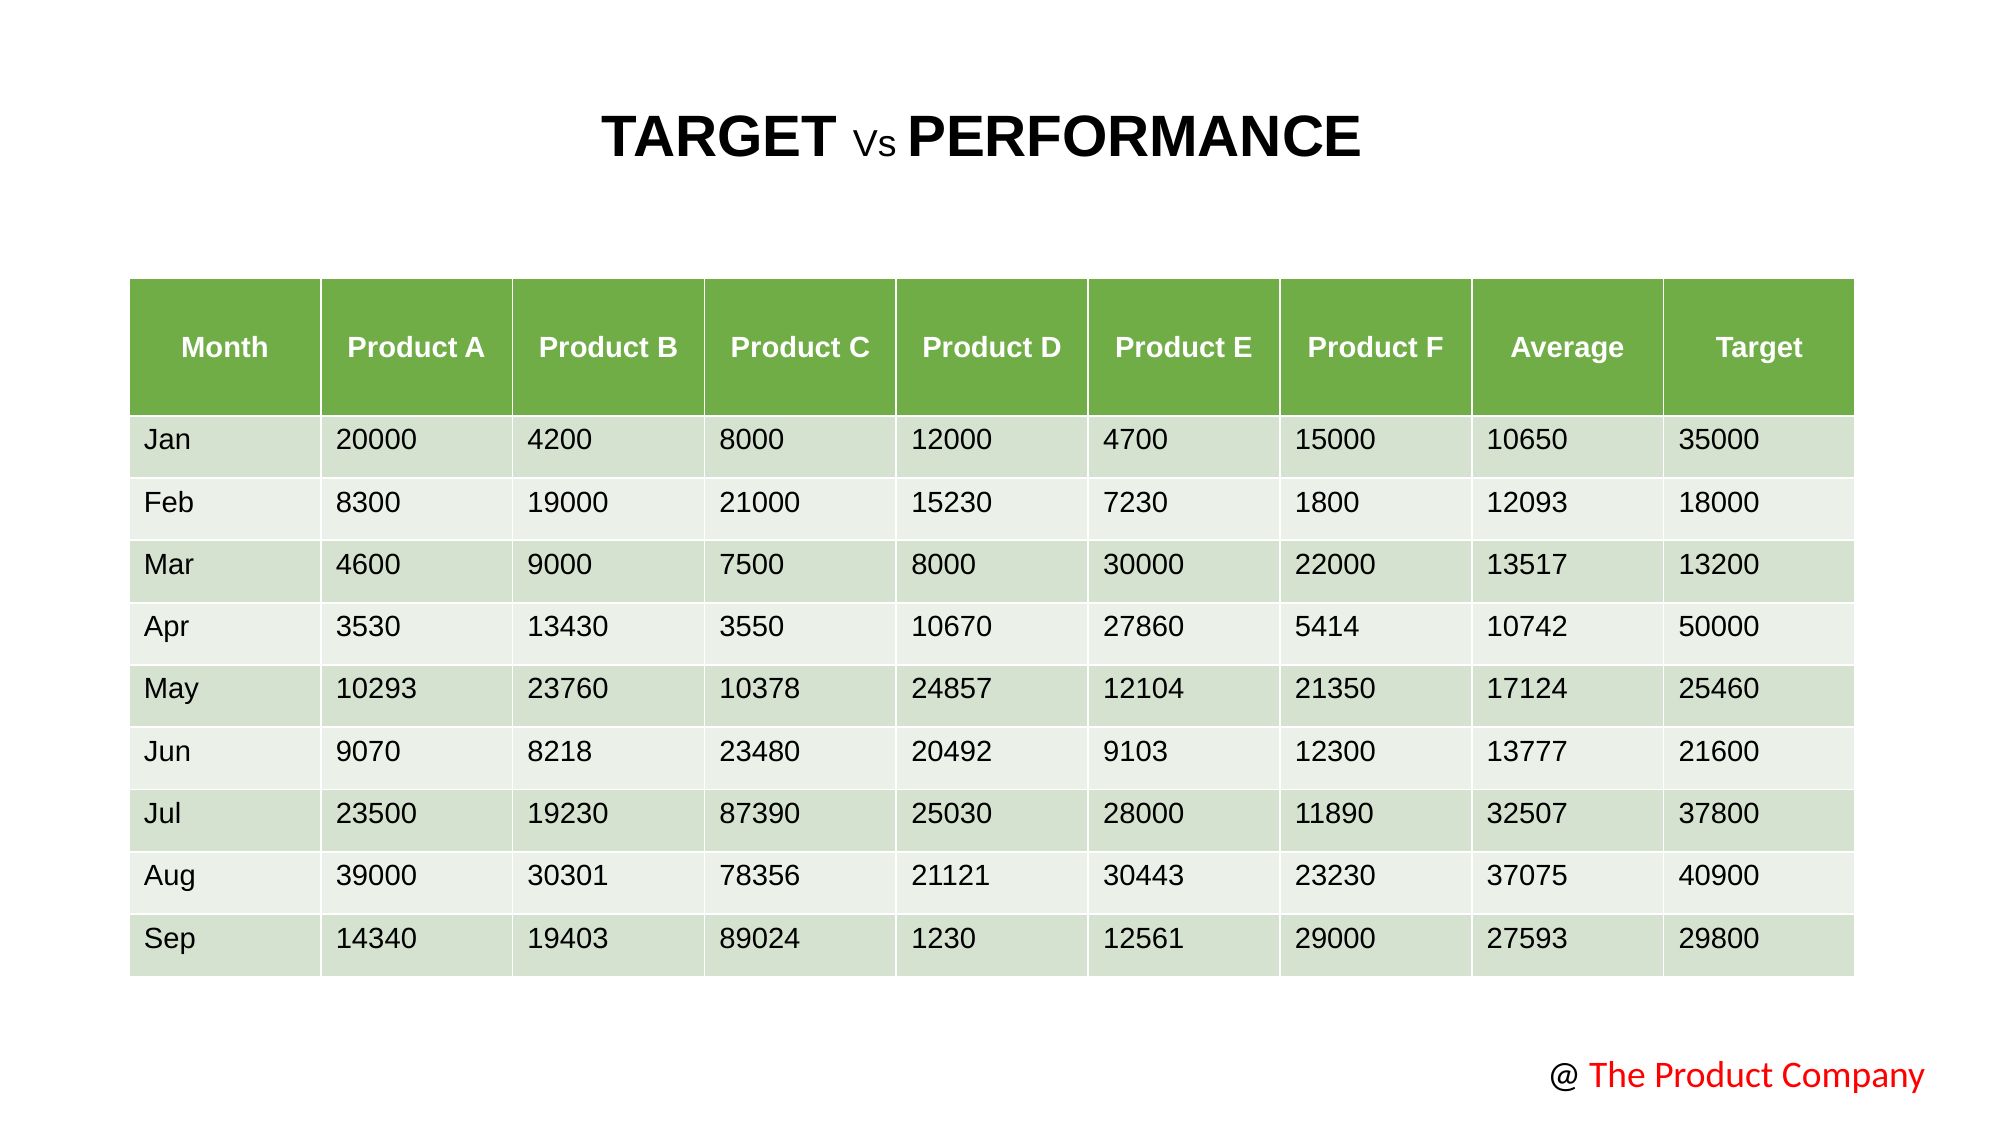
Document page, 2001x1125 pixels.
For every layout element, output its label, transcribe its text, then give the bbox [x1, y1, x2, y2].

table_header Product C [705, 279, 895, 415]
table_cell 30000 [1089, 541, 1279, 602]
table_header Product D [897, 279, 1087, 415]
table_cell Feb [130, 479, 320, 539]
table_cell 21000 [705, 479, 895, 539]
table_cell Mar [130, 541, 320, 602]
table_cell 22000 [1281, 541, 1471, 602]
table_cell 4700 [1089, 417, 1279, 477]
table_cell 12104 [1089, 666, 1279, 726]
table_cell 8300 [322, 479, 512, 539]
table_cell Apr [130, 604, 320, 664]
table_cell 9103 [1089, 728, 1279, 789]
table_cell 18000 [1664, 479, 1854, 539]
table_cell 13517 [1473, 541, 1663, 602]
table_cell 3530 [322, 604, 512, 664]
table_cell 87390 [705, 790, 895, 851]
table_cell Jul [130, 790, 320, 851]
table_cell 89024 [705, 915, 895, 976]
table_cell 27593 [1473, 915, 1663, 976]
table_cell 78356 [705, 853, 895, 913]
table_cell 39000 [322, 853, 512, 913]
table_cell 13200 [1664, 541, 1854, 602]
table_cell 10742 [1473, 604, 1663, 664]
table_cell 10378 [705, 666, 895, 726]
table_cell 23480 [705, 728, 895, 789]
table_cell 8000 [705, 417, 895, 477]
table_cell 25460 [1664, 666, 1854, 726]
table_cell Jun [130, 728, 320, 789]
table_cell Aug [130, 853, 320, 913]
table_header Product B [513, 279, 704, 415]
table_cell 21350 [1281, 666, 1471, 726]
table_header Month [130, 279, 320, 415]
table_cell 7500 [705, 541, 895, 602]
table_cell 10670 [897, 604, 1087, 664]
table_cell Jan [130, 417, 320, 477]
table_cell 50000 [1664, 604, 1854, 664]
table_cell 17124 [1473, 666, 1663, 726]
table_cell 11890 [1281, 790, 1471, 851]
table_cell 23760 [513, 666, 704, 726]
table_cell 30443 [1089, 853, 1279, 913]
table_cell 8218 [513, 728, 704, 789]
table_cell 1230 [897, 915, 1087, 976]
table_cell 15000 [1281, 417, 1471, 477]
table_cell 21600 [1664, 728, 1854, 789]
table_header Product F [1281, 279, 1471, 415]
table_cell 9000 [513, 541, 704, 602]
table_header Target [1664, 279, 1854, 415]
table_cell 23230 [1281, 853, 1471, 913]
table_cell 12093 [1473, 479, 1663, 539]
table_cell 27860 [1089, 604, 1279, 664]
table_cell 21121 [897, 853, 1087, 913]
table_cell 40900 [1664, 853, 1854, 913]
table_cell 20492 [897, 728, 1087, 789]
table_cell 24857 [897, 666, 1087, 726]
table_cell 12300 [1281, 728, 1471, 789]
table_cell 19403 [513, 915, 704, 976]
table_cell 29000 [1281, 915, 1471, 976]
table_header Product A [322, 279, 512, 415]
table_cell 4200 [513, 417, 704, 477]
table_cell 13430 [513, 604, 704, 664]
table_cell 30301 [513, 853, 704, 913]
table_cell 12561 [1089, 915, 1279, 976]
table_cell 28000 [1089, 790, 1279, 851]
table_cell 37075 [1473, 853, 1663, 913]
table_cell 23500 [322, 790, 512, 851]
table_cell Sep [130, 915, 320, 976]
table_cell 10650 [1473, 417, 1663, 477]
table_cell 20000 [322, 417, 512, 477]
table_header Product E [1089, 279, 1279, 415]
table_cell 29800 [1664, 915, 1854, 976]
table_cell 4600 [322, 541, 512, 602]
table_cell 3550 [705, 604, 895, 664]
table_cell 25030 [897, 790, 1087, 851]
table_cell 9070 [322, 728, 512, 789]
table_header Average [1473, 279, 1663, 415]
table_cell 35000 [1664, 417, 1854, 477]
table_cell 19000 [513, 479, 704, 539]
table_cell 19230 [513, 790, 704, 851]
table_cell May [130, 666, 320, 726]
table_cell 12000 [897, 417, 1087, 477]
table_cell 32507 [1473, 790, 1663, 851]
table_cell 1800 [1281, 479, 1471, 539]
table_cell 5414 [1281, 604, 1471, 664]
table_cell 13777 [1473, 728, 1663, 789]
table_cell 15230 [897, 479, 1087, 539]
table_cell 14340 [322, 915, 512, 976]
table_cell 8000 [897, 541, 1087, 602]
title Target Vs PERFORMANCE [128, 24, 1836, 250]
table_cell 7230 [1089, 479, 1279, 539]
table_cell 37800 [1664, 790, 1854, 851]
table_cell 10293 [322, 666, 512, 726]
